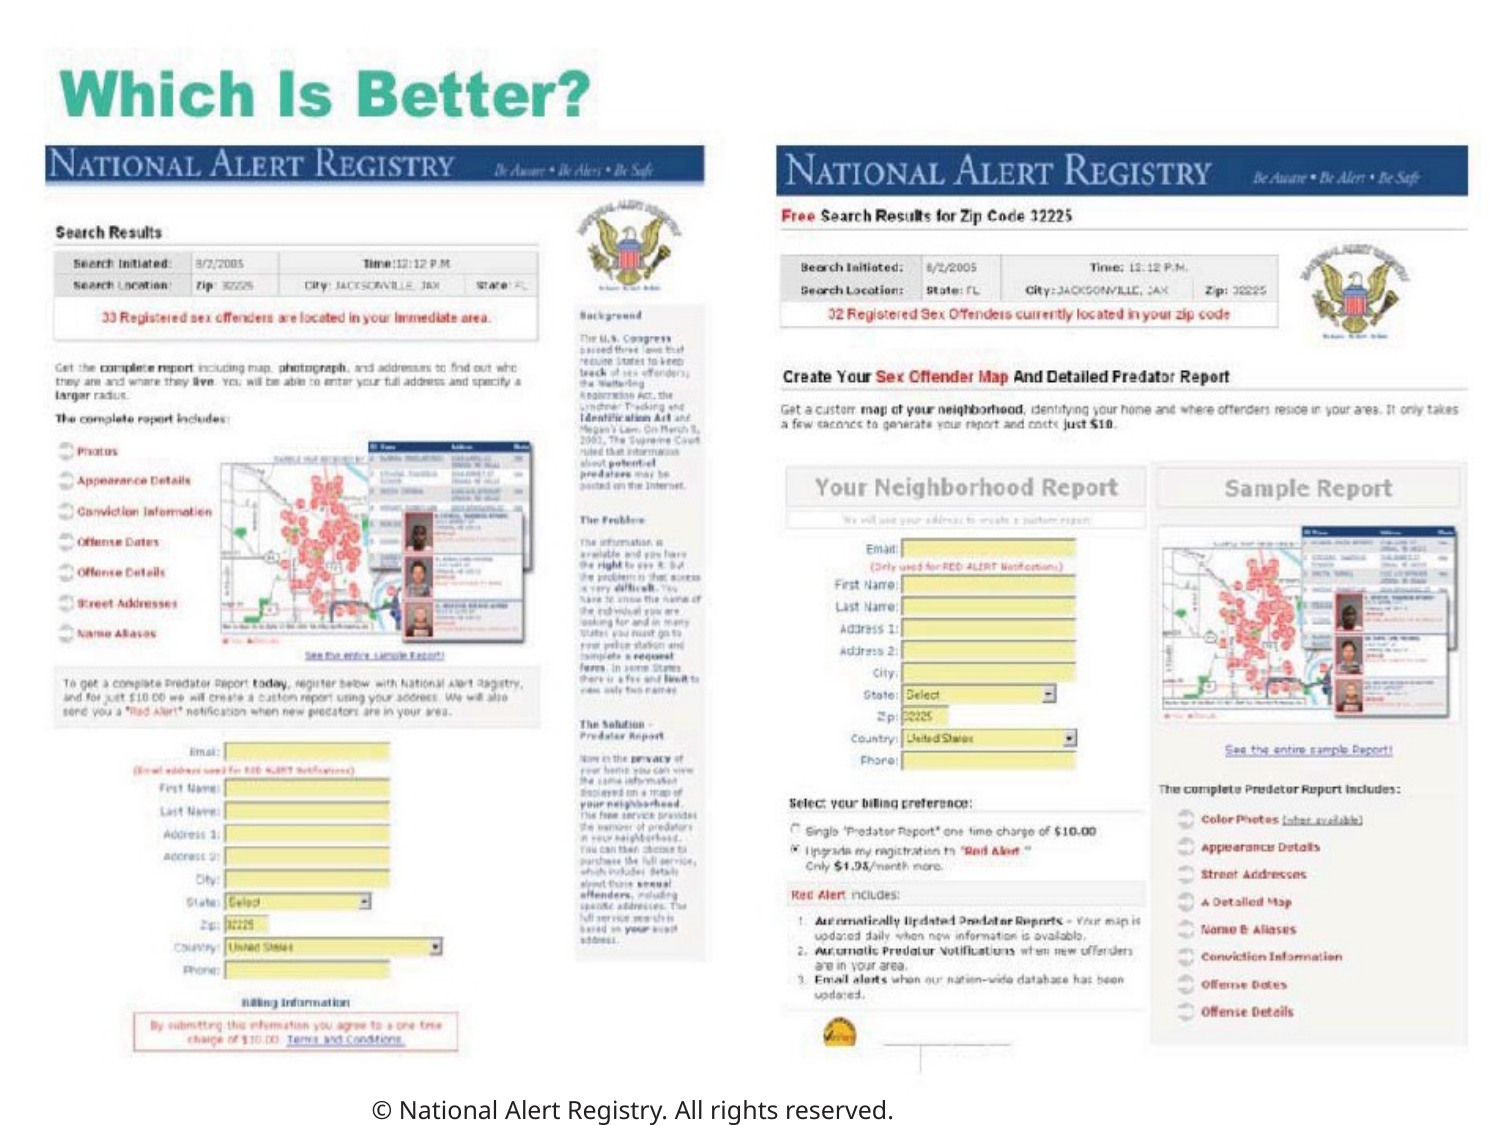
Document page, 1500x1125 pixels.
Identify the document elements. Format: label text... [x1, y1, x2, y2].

text_box © National Alert Registry. All rights reserved. [366, 1094, 1039, 1125]
text_box [0, 0, 1500, 1123]
